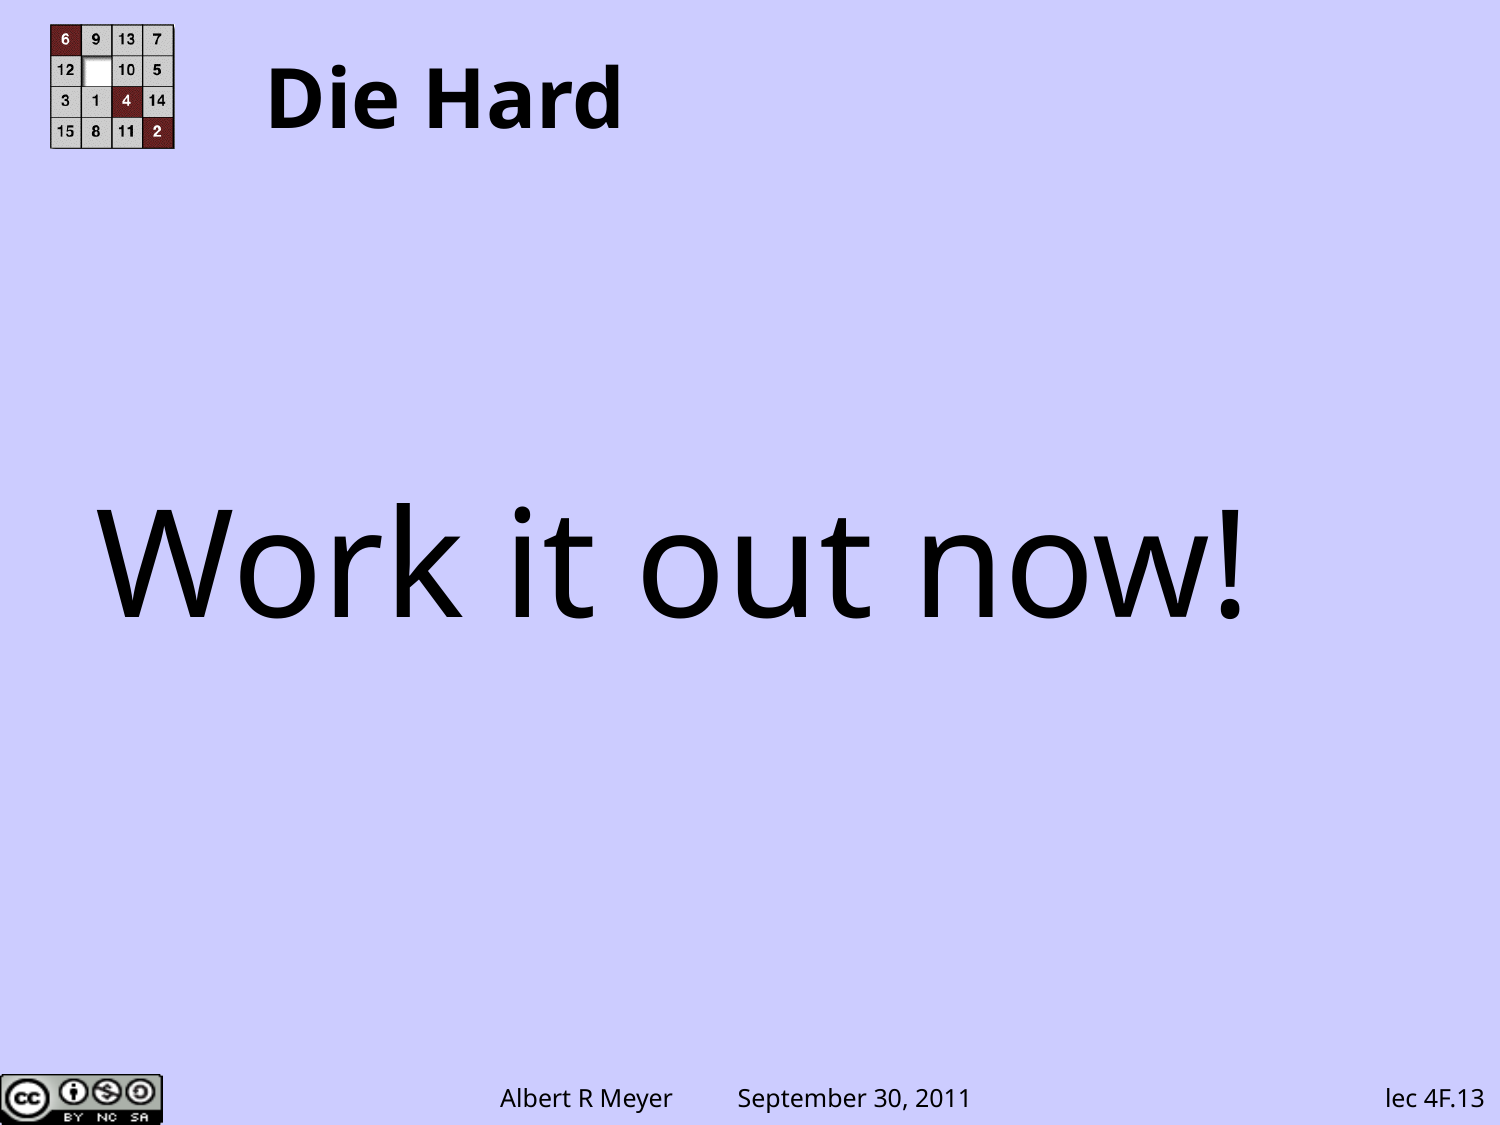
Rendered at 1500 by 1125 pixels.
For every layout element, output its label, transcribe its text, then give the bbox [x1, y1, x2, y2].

picture [49, 24, 176, 149]
picture [0, 1074, 163, 1125]
title Die Hard [249, 37, 1450, 188]
slide_number lec 4F.13 [1337, 1074, 1500, 1125]
text_box Work it out now! [89, 461, 1394, 682]
